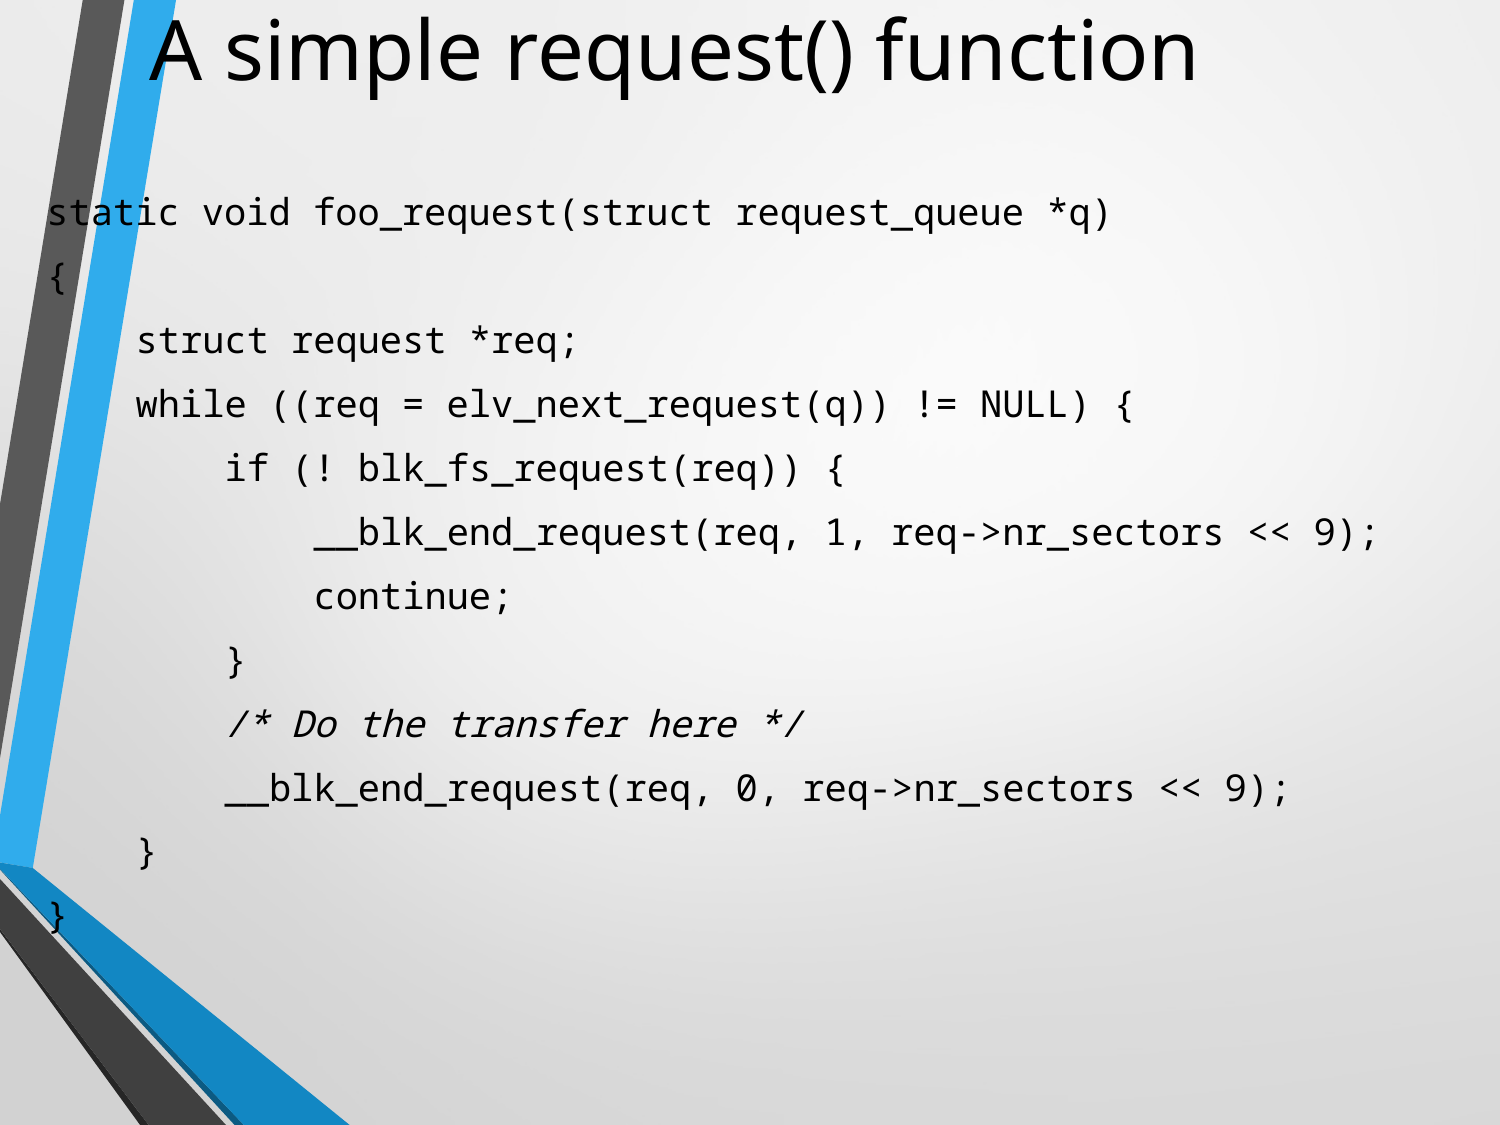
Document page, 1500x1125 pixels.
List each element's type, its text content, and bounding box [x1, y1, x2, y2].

subtitle static void foo_request(struct request_queue *q) { struct request *req; while ((req = elv_next_request(q)) != NULL) { if (! blk_fs_request(req)) { __blk_end_request(req, 1, req->nr_sectors << 9); continue; } /* Do the transfer here */ __blk_end_request(req, 0, req->nr_sectors << 9); } } [0, 181, 1427, 952]
title A simple request() function [0, 0, 1352, 149]
